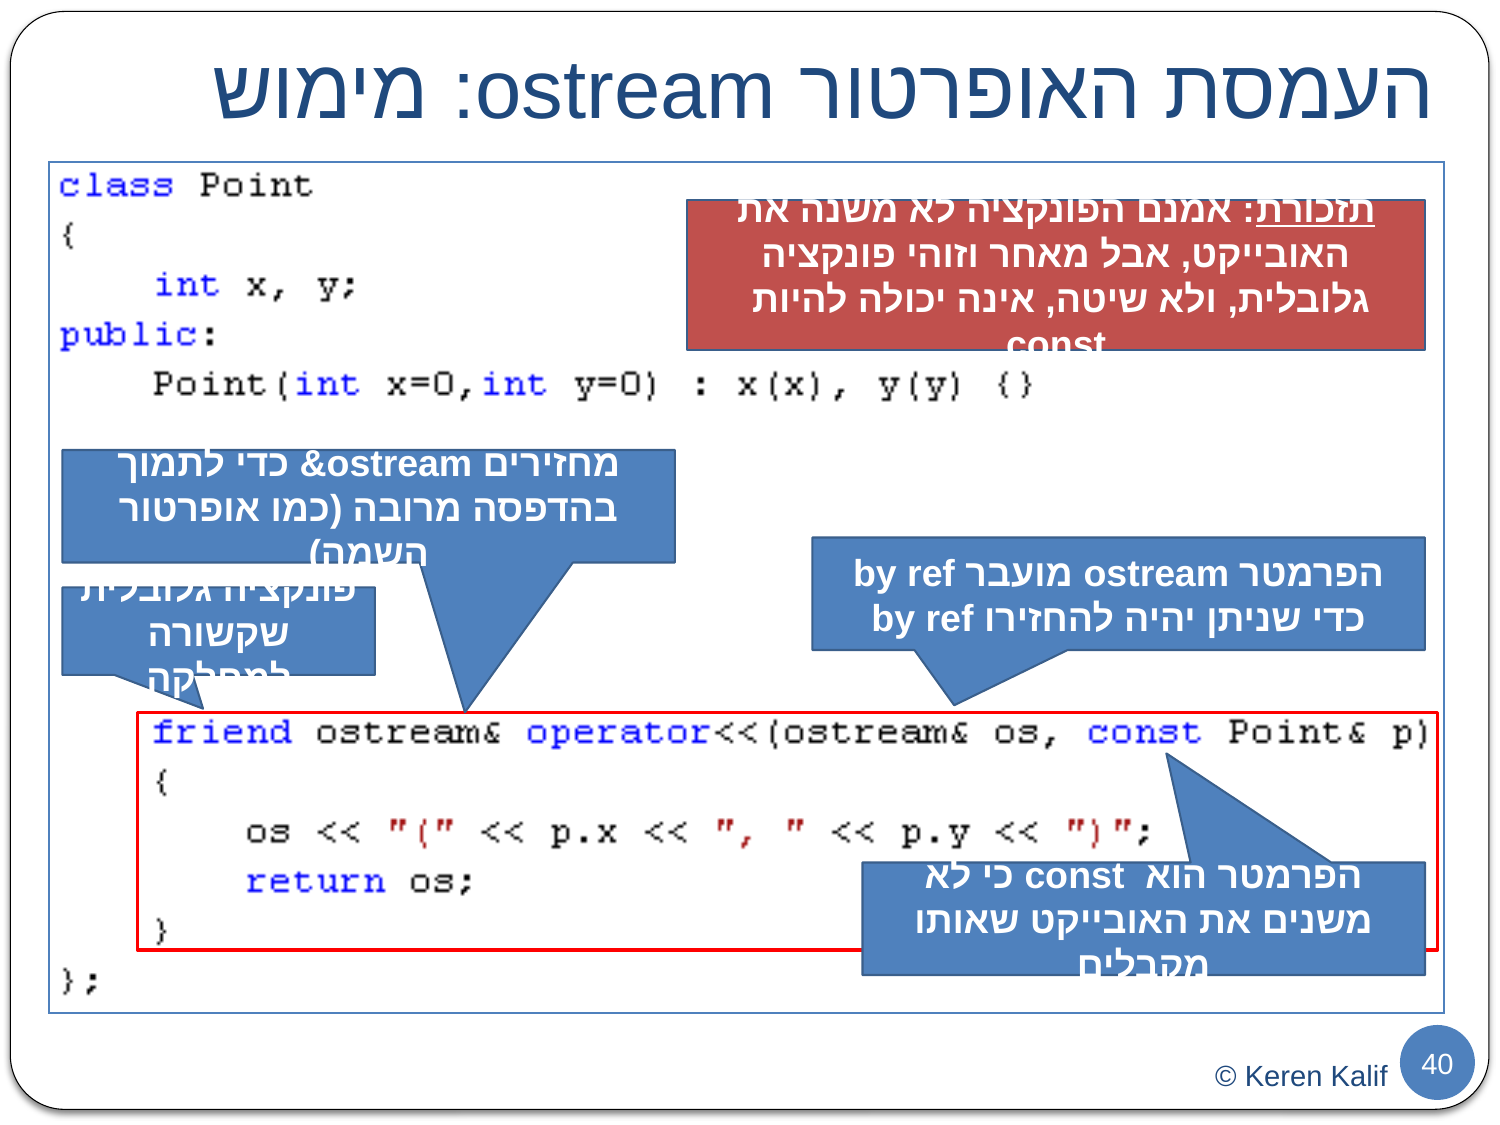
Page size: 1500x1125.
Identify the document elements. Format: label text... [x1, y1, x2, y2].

footer © Keren Kalif [1200, 1037, 1500, 1113]
picture [49, 162, 1444, 1013]
slide_number 40 [1399, 1024, 1475, 1100]
title העמסת האופרטור ostream: מימוש [49, 0, 1451, 151]
